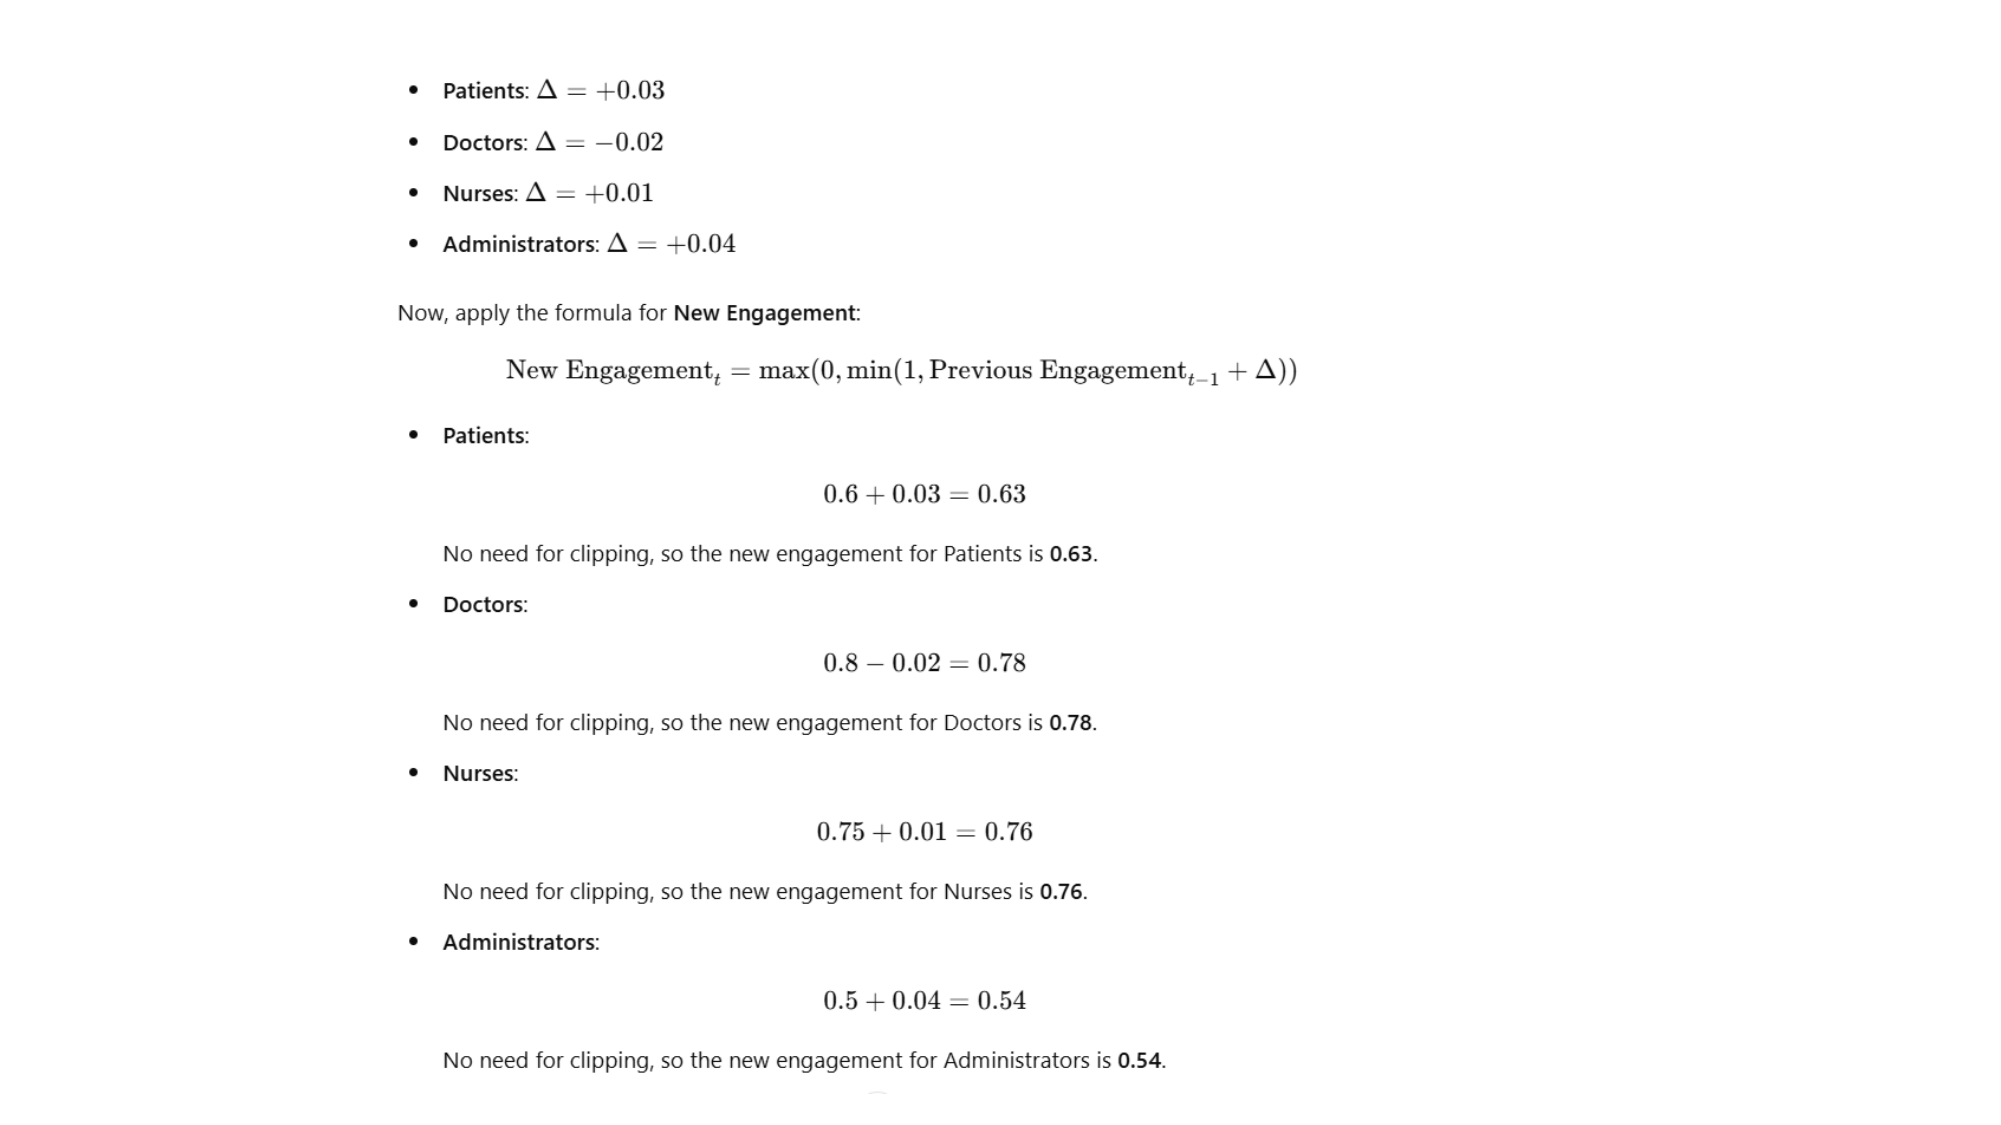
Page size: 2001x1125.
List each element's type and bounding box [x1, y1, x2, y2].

picture [380, 68, 1381, 1095]
